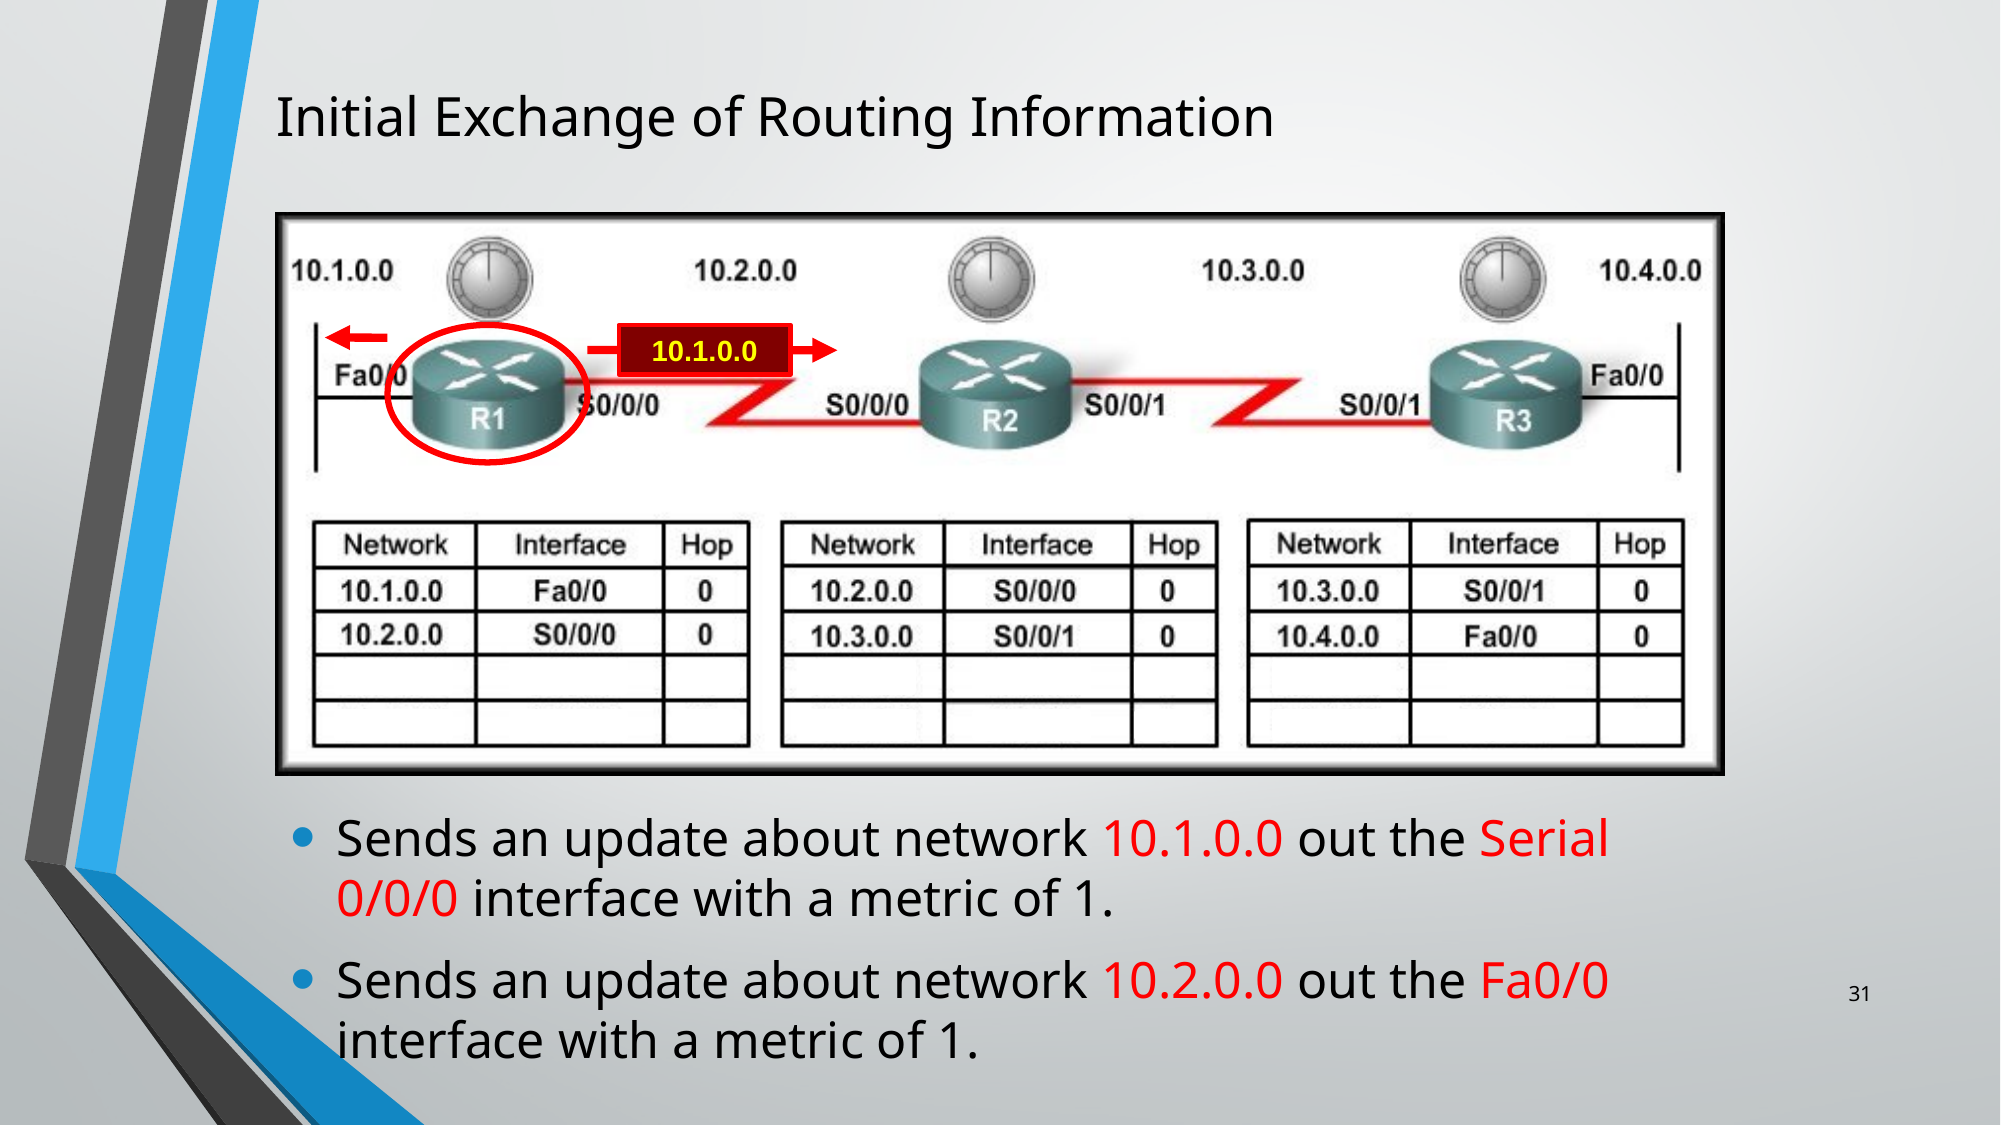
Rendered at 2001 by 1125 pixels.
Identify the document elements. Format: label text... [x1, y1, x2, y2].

picture [274, 212, 1726, 776]
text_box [337, 662, 738, 693]
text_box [337, 712, 738, 738]
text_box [1274, 662, 1676, 693]
title Initial Exchange of Routing Information [261, 75, 1906, 155]
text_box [587, 324, 838, 376]
slide_number 31 [1796, 965, 1887, 1025]
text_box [1274, 712, 1676, 738]
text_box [799, 662, 1201, 693]
list Sends an update about network 10.1.0.0 out the Serial 0/0/0 interface with a metric of 1. Sends an update about network 10.2.0.0 out the Fa0/0 interface with a metric of 1. [275, 787, 1725, 1088]
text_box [799, 712, 1201, 738]
